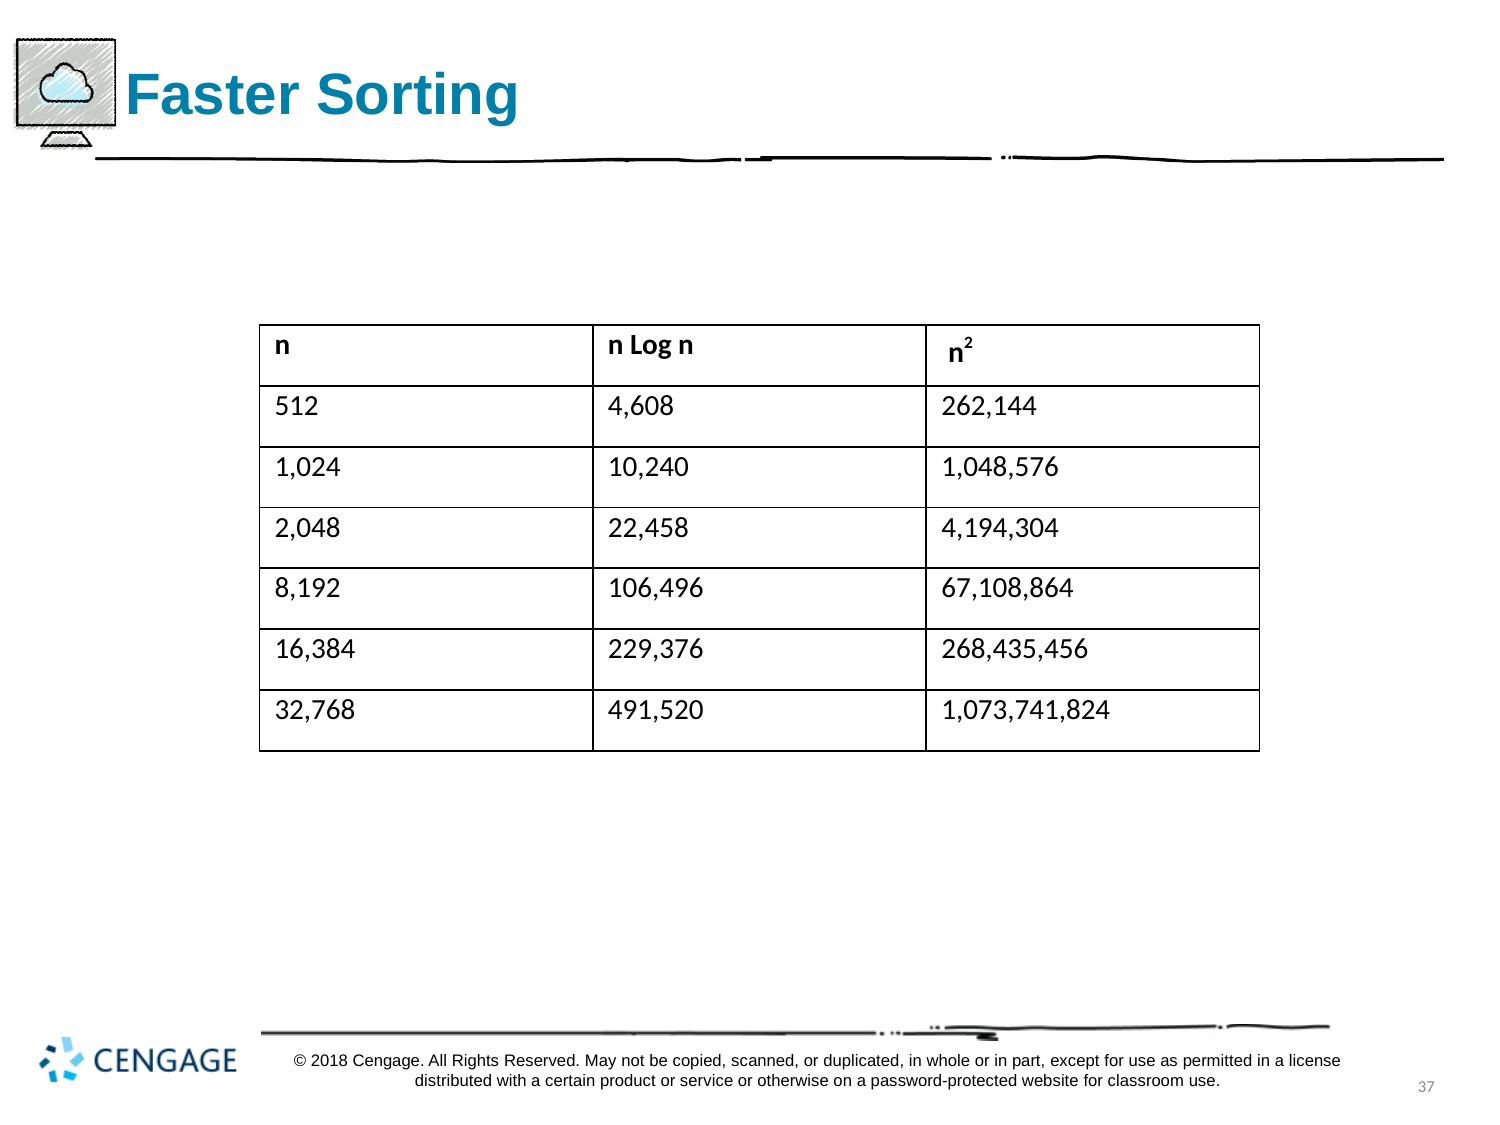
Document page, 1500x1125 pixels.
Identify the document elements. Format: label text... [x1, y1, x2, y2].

table_cell 8,192 [260, 569, 592, 628]
table_cell 1,048,576 [927, 448, 1259, 507]
table_cell 1,024 [260, 448, 592, 507]
picture [13, 36, 117, 151]
table_cell 512 [260, 387, 592, 446]
table_cell 4,608 [594, 387, 925, 446]
table_cell 16,384 [260, 630, 592, 689]
picture [95, 155, 1444, 163]
table_cell 1,073,741,824 [927, 691, 1259, 750]
table_cell 106,496 [594, 569, 925, 628]
table_cell 262,144 [927, 387, 1259, 446]
footer © 2018 Cengage. All Rights Reserved. May not be copied, scanned, or duplicated, in whole or in part, except for use as permitted in a license distributed with a certain product or service or otherwise on a password-protected website for classroom use. [262, 1050, 1375, 1091]
table_cell 2,048 [260, 508, 592, 567]
table_header n Log n [594, 326, 925, 385]
table_cell 229,376 [594, 630, 925, 689]
table_header n squared [927, 326, 1259, 385]
table_cell 67,108,864 [927, 569, 1259, 628]
table_cell 32,768 [260, 691, 592, 750]
picture [261, 1024, 1331, 1041]
table_cell 268,435,456 [927, 630, 1259, 689]
table_header n [260, 326, 592, 385]
table_cell 22,458 [594, 508, 925, 567]
table_cell 491,520 [594, 691, 925, 750]
picture [19, 1023, 249, 1095]
table_cell 4,194,304 [927, 508, 1259, 567]
table_cell 10,240 [594, 448, 925, 507]
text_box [944, 329, 978, 368]
title Faster Sorting [125, 55, 1442, 127]
